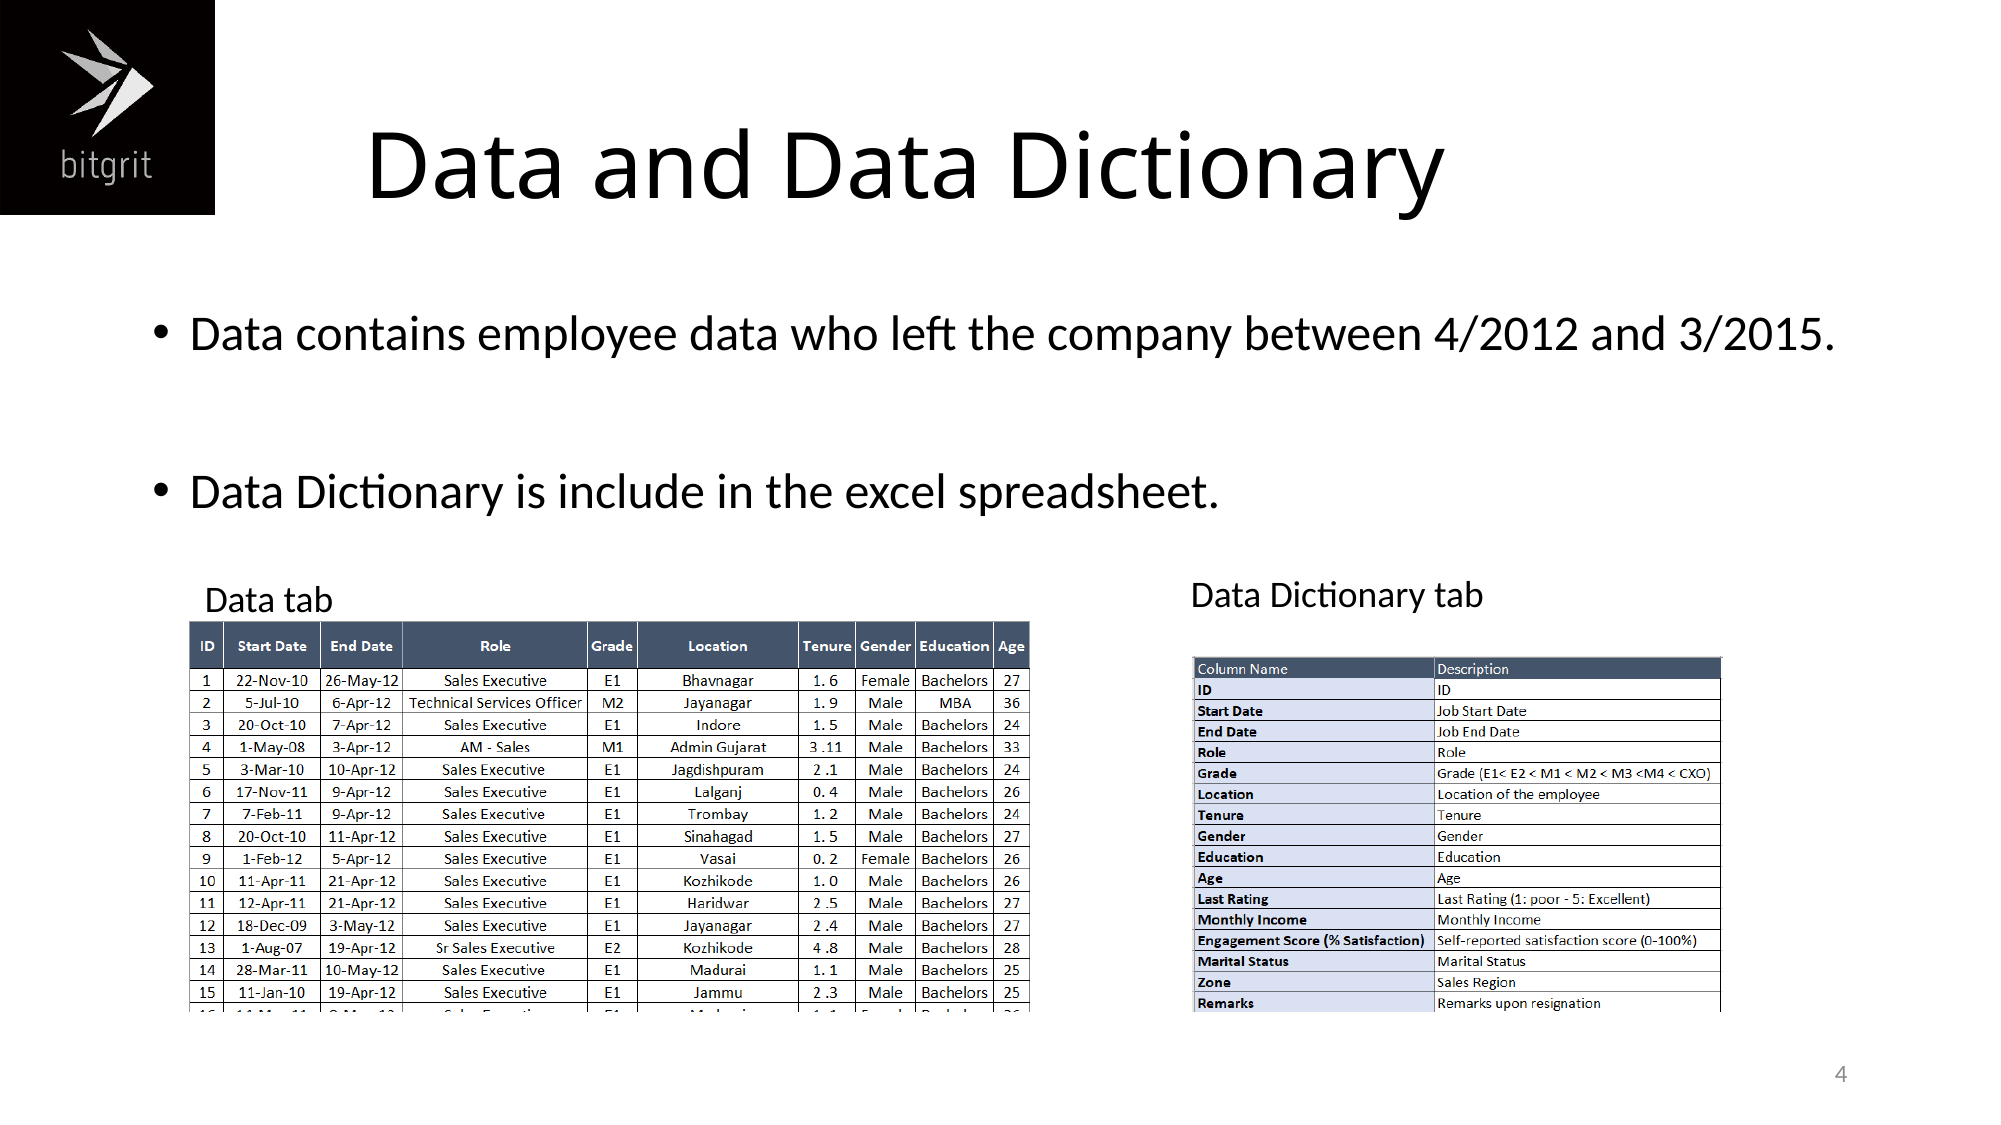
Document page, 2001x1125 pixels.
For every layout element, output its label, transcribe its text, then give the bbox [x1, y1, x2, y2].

picture [189, 621, 1030, 1012]
picture [0, 0, 215, 215]
slide_number 4 [1412, 1042, 1863, 1103]
title Data and Data Dictionary [349, 59, 1863, 278]
text_box Data Dictionary tab [1176, 562, 1625, 623]
list Data contains employee data who left the company between 4/2012 and 3/2015. Data Dictionary is include in the excel spreadsheet. [137, 299, 1923, 1014]
text_box Data tab [189, 567, 638, 621]
picture [1192, 656, 1724, 1012]
